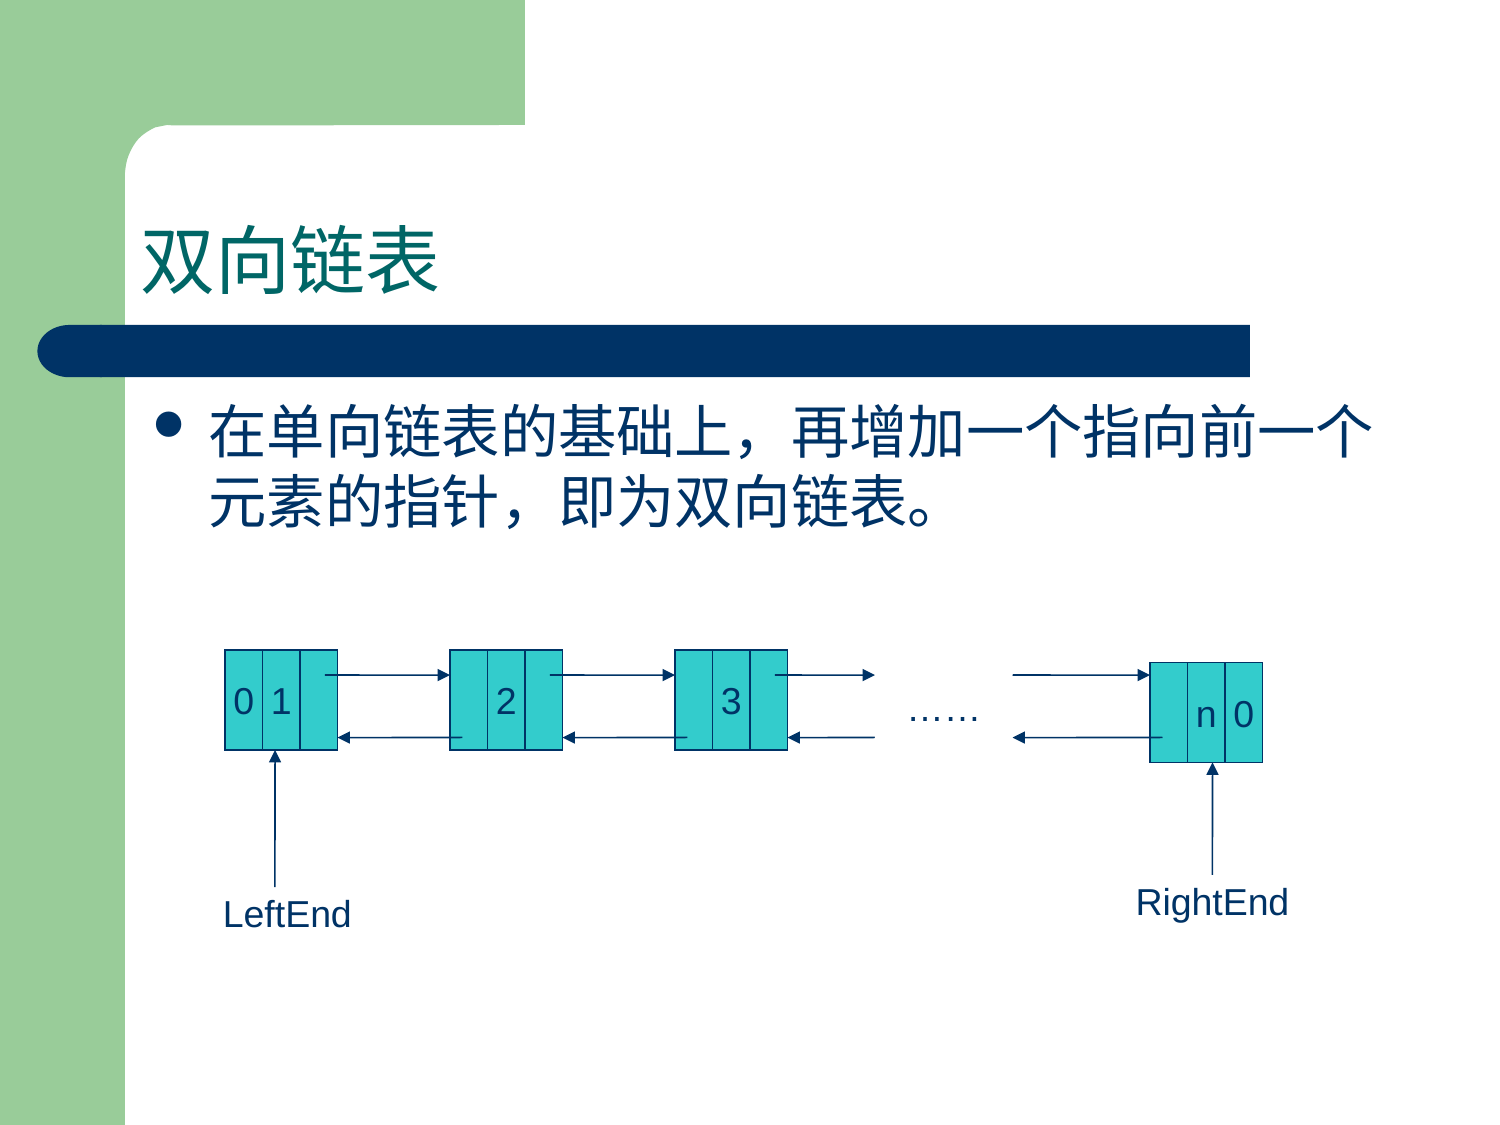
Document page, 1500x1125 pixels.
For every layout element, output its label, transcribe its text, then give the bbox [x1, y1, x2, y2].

text_box [750, 650, 788, 750]
text_box [549, 668, 676, 682]
text_box n [1187, 662, 1225, 763]
text_box 1 [262, 650, 300, 750]
text_box [787, 731, 874, 744]
text_box 3 [713, 650, 750, 750]
text_box [1013, 731, 1163, 744]
list 在单向链表的基础上，再增加一个指向前一个元素的指针，即为双向链表。 [137, 387, 1400, 999]
text_box LeftEnd [212, 887, 363, 938]
text_box [300, 650, 338, 750]
text_box [525, 650, 563, 750]
text_box [1206, 762, 1219, 875]
text_box …… [874, 650, 1013, 763]
text_box [268, 750, 282, 887]
text_box [774, 668, 874, 682]
text_box 0 [225, 650, 262, 750]
text_box [675, 650, 713, 750]
text_box [562, 731, 688, 744]
text_box 0 [1225, 662, 1263, 763]
text_box [1013, 668, 1150, 682]
text_box [337, 731, 463, 744]
title 双向链表 [124, 124, 1426, 313]
text_box [324, 668, 451, 682]
text_box [450, 650, 487, 750]
text_box RightEnd [1137, 875, 1288, 925]
text_box [1149, 662, 1187, 763]
text_box 2 [487, 650, 525, 750]
